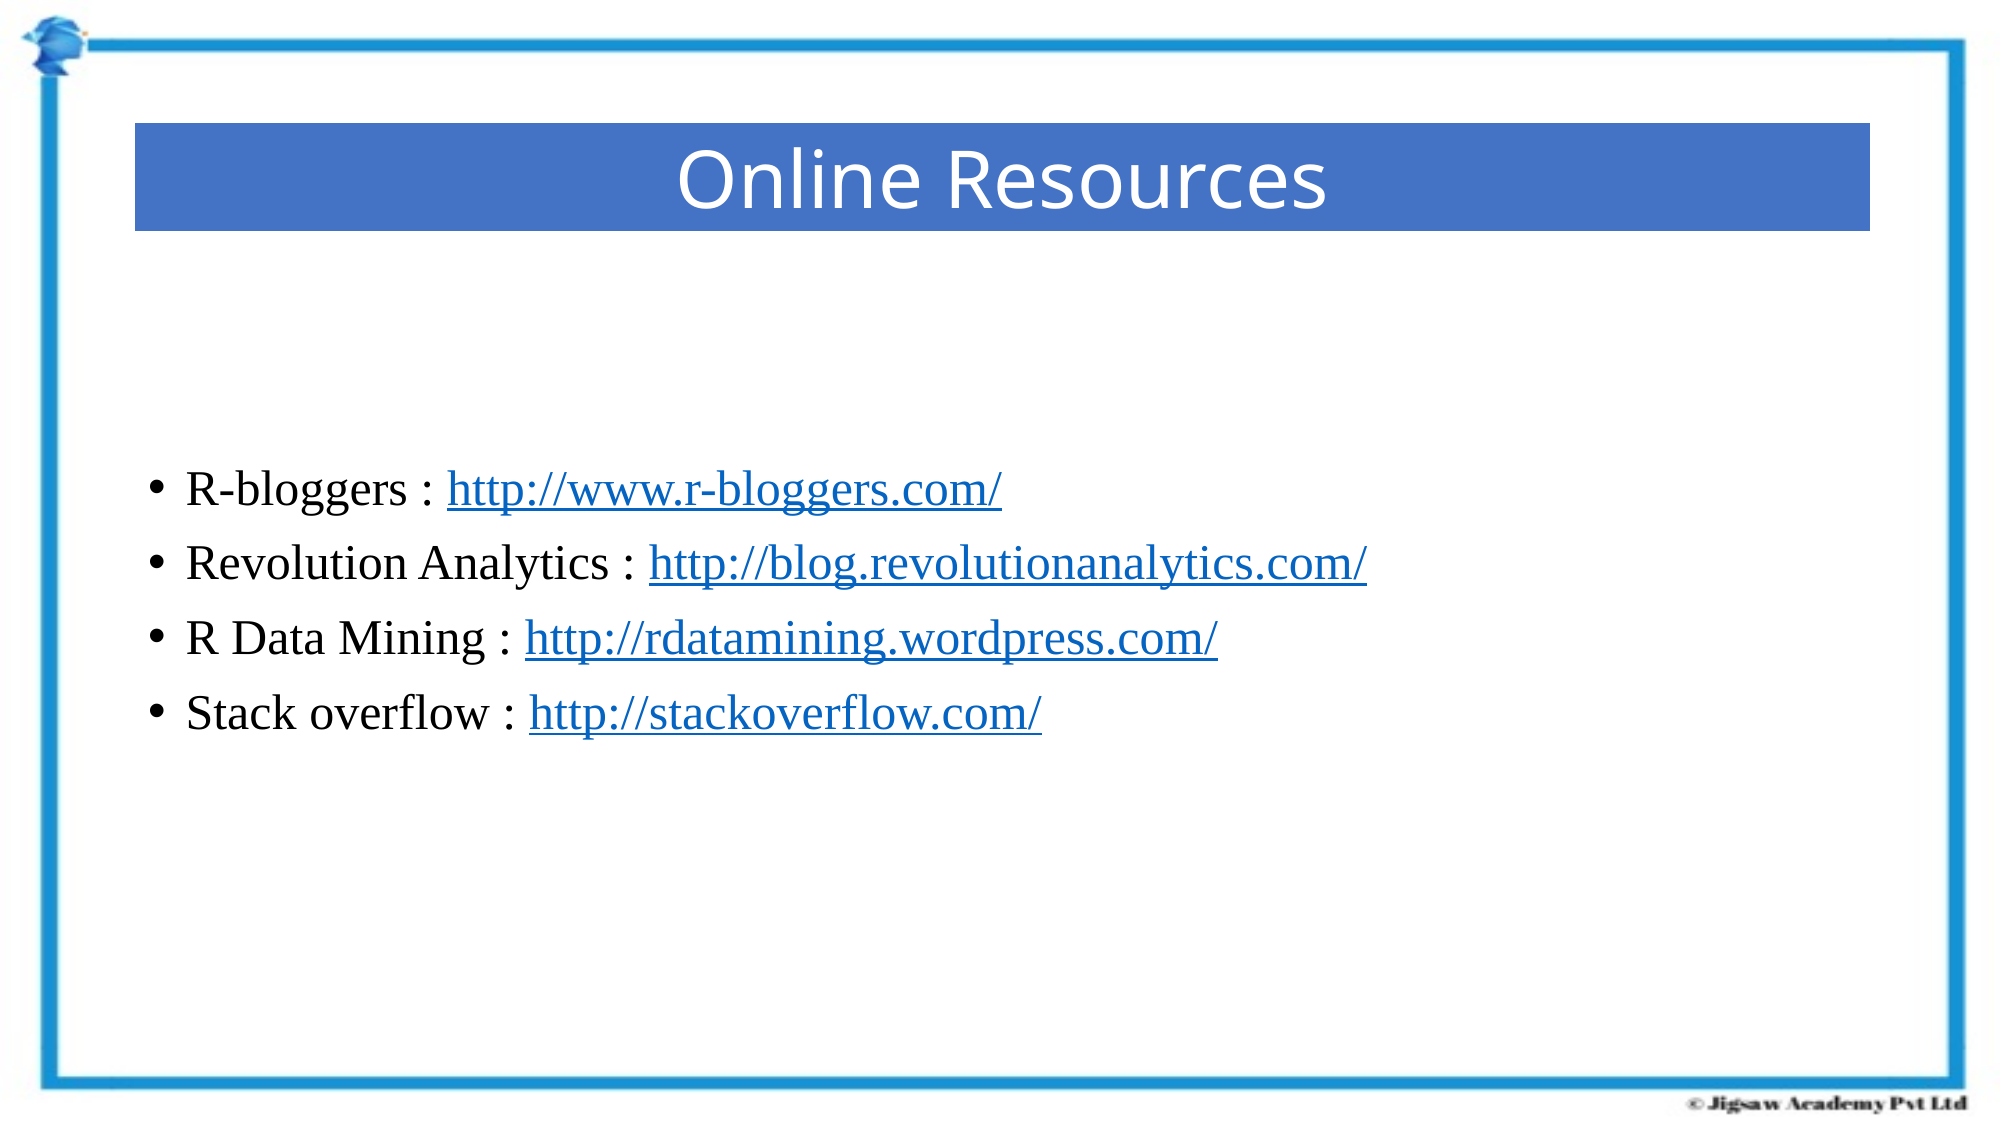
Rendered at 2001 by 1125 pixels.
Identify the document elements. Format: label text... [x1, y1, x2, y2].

picture [0, 0, 2000, 1125]
text_box Online Resources [132, 120, 1873, 234]
subtitle R-bloggers : http://www.r-bloggers.com/ Revolution Analytics : http://blog.revolutionanalytics.com/ R Data Mining : http://rdatamining.wordpress.com/ Stack overflow : http://stackoverflow.com/ [133, 454, 1872, 908]
